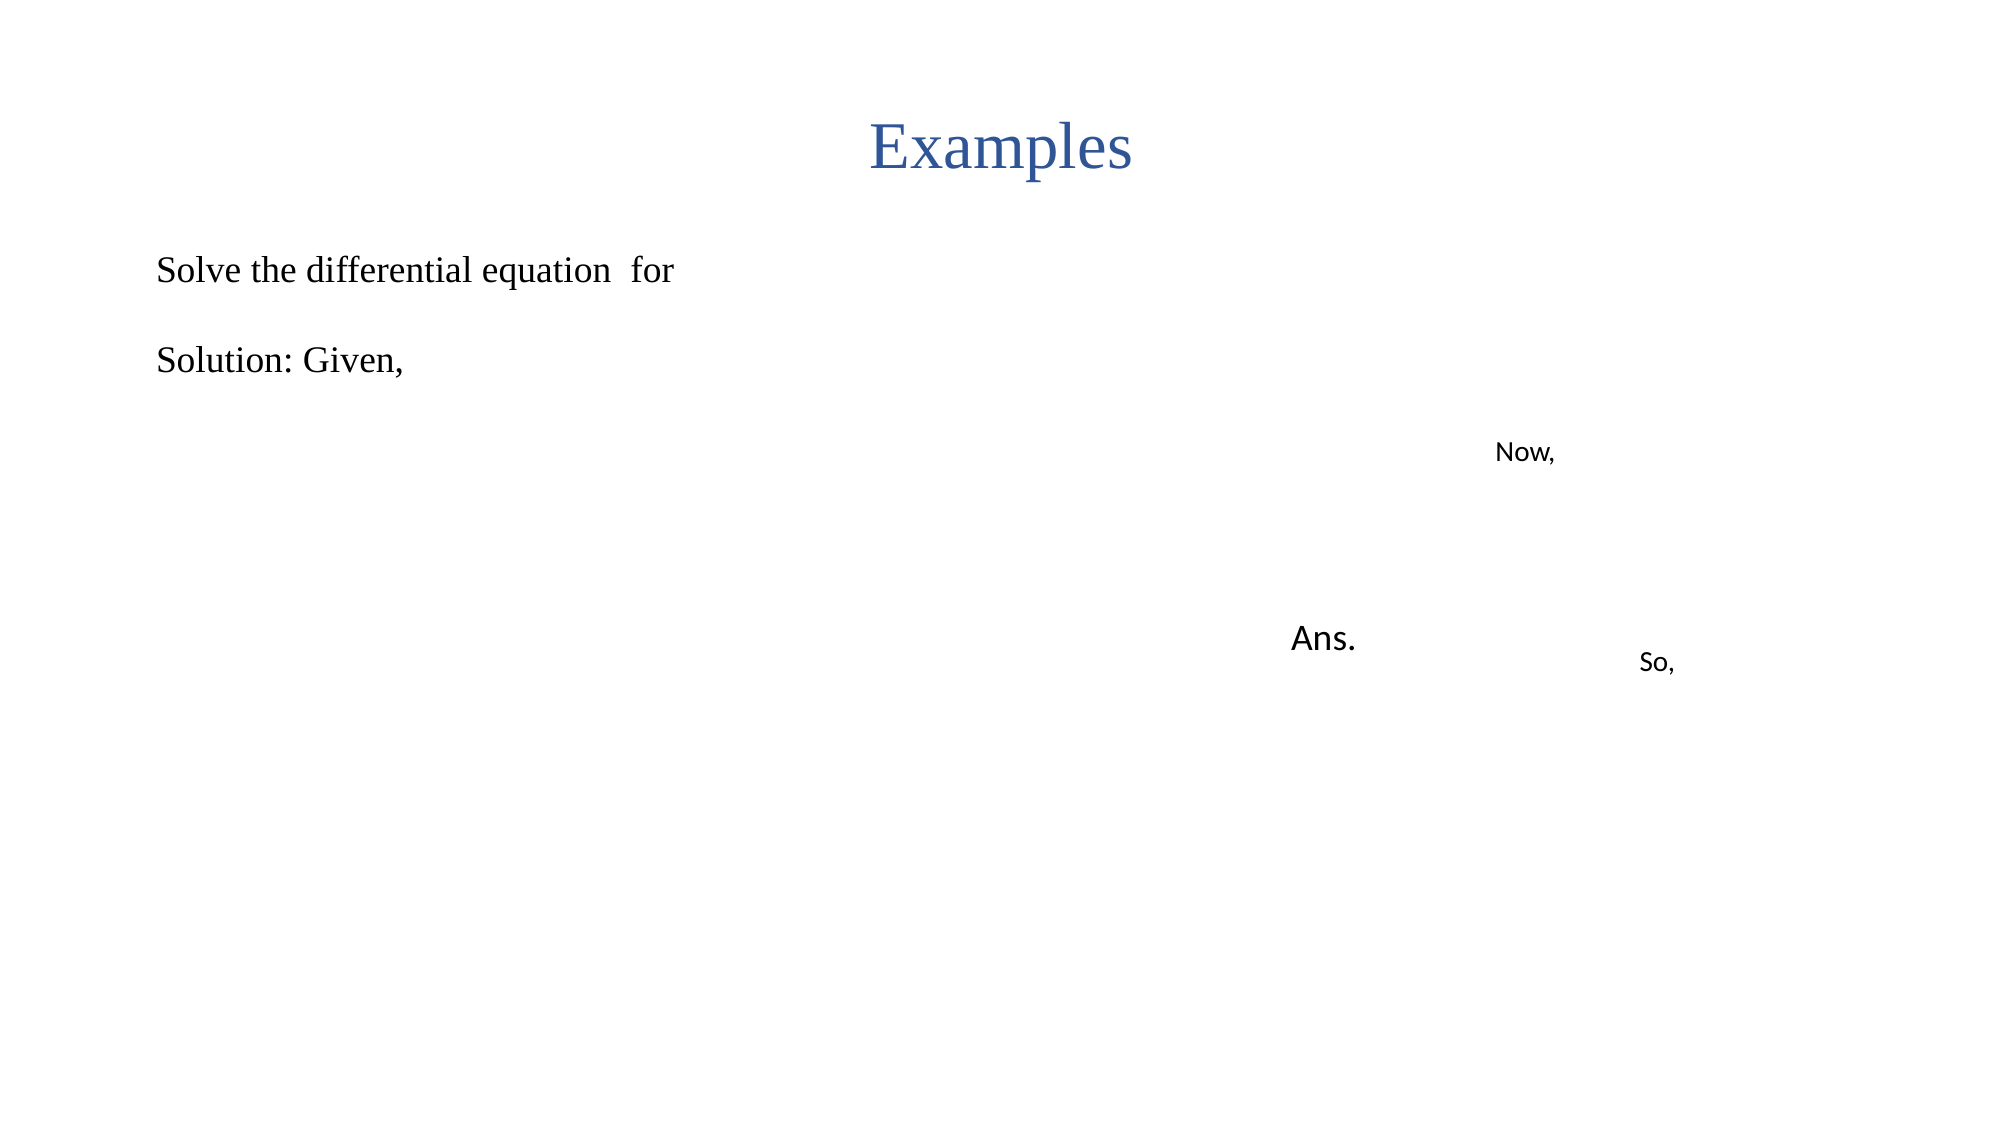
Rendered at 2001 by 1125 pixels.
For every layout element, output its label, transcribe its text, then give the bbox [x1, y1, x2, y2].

text_box Examples [237, 94, 1766, 190]
